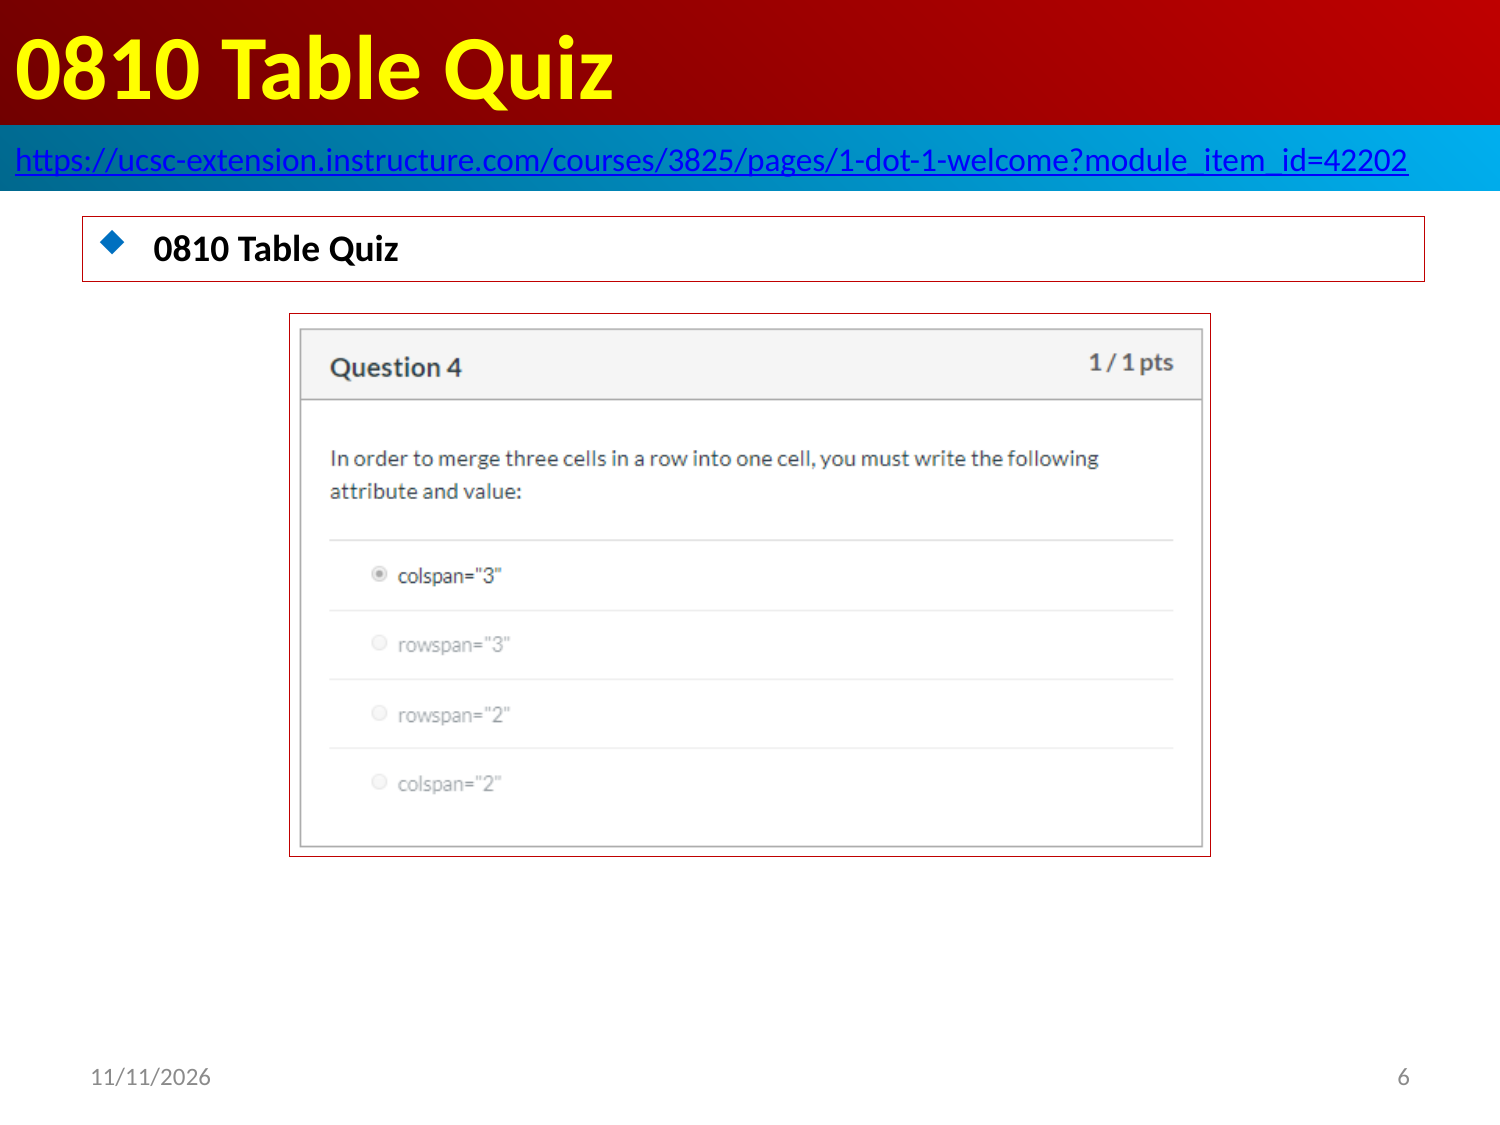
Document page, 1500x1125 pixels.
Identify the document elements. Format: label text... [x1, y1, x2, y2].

slide_number 6 [1074, 1042, 1425, 1109]
text_box [119, 52, 183, 109]
text_box https://ucsc-extension.instructure.com/courses/3825/pages/1-dot-1-welcome?module_item_id=42202 [0, 125, 1500, 191]
picture [288, 312, 1212, 858]
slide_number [75, 1042, 425, 1109]
subtitle 0810 Table Quiz [82, 216, 1425, 282]
title 0810 Table Quiz [0, 0, 1500, 125]
